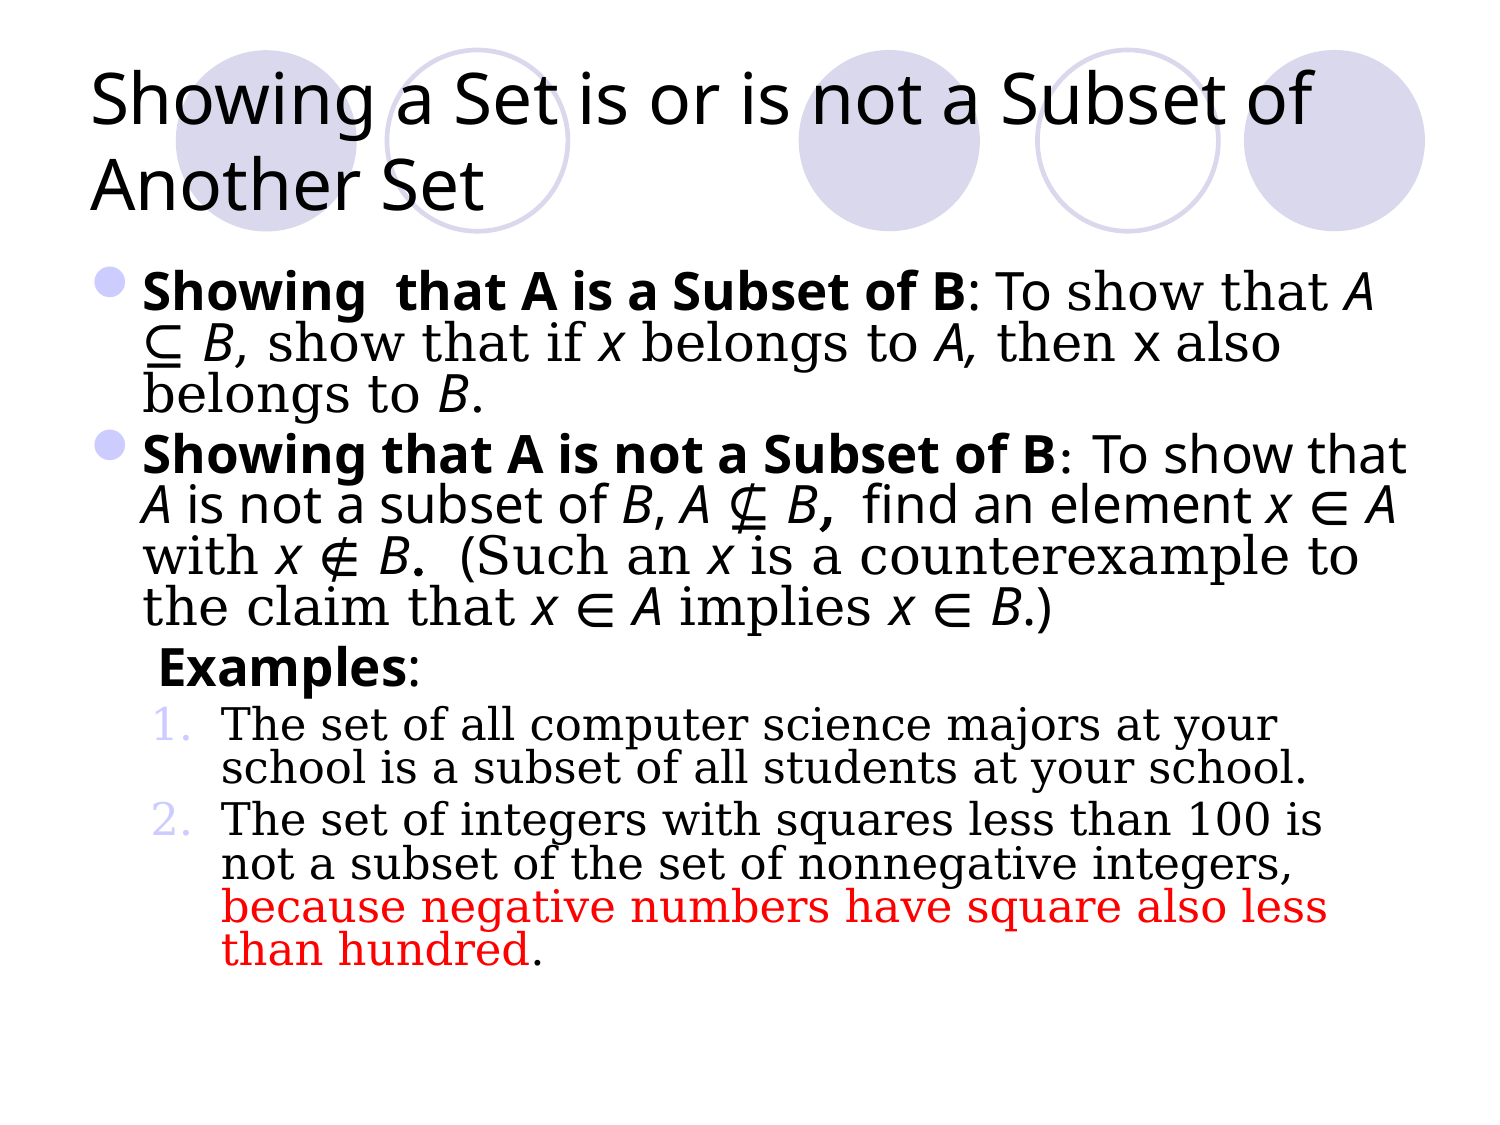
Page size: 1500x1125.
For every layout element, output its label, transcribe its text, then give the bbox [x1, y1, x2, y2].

list Showing that A is a Subset of B: To show that A ⊆ B, show that if x belongs to A, then x also belongs to B. Showing that A is not a Subset of B: To show that A is not a subset of B, A ⊈ B, find an element x ∈ A with x ∉ B. (Such an x is a counterexample to the claim that x ∈ A implies x ∈ B.) Examples: The set of all computer science majors at your school is a subset of all students at your school. The set of integers with squares less than 100 is not a subset of the set of nonnegative integers, because negative numbers have square also less than hundred. [75, 262, 1425, 1006]
title Showing a Set is or is not a Subset of Another Set [75, 45, 1425, 233]
